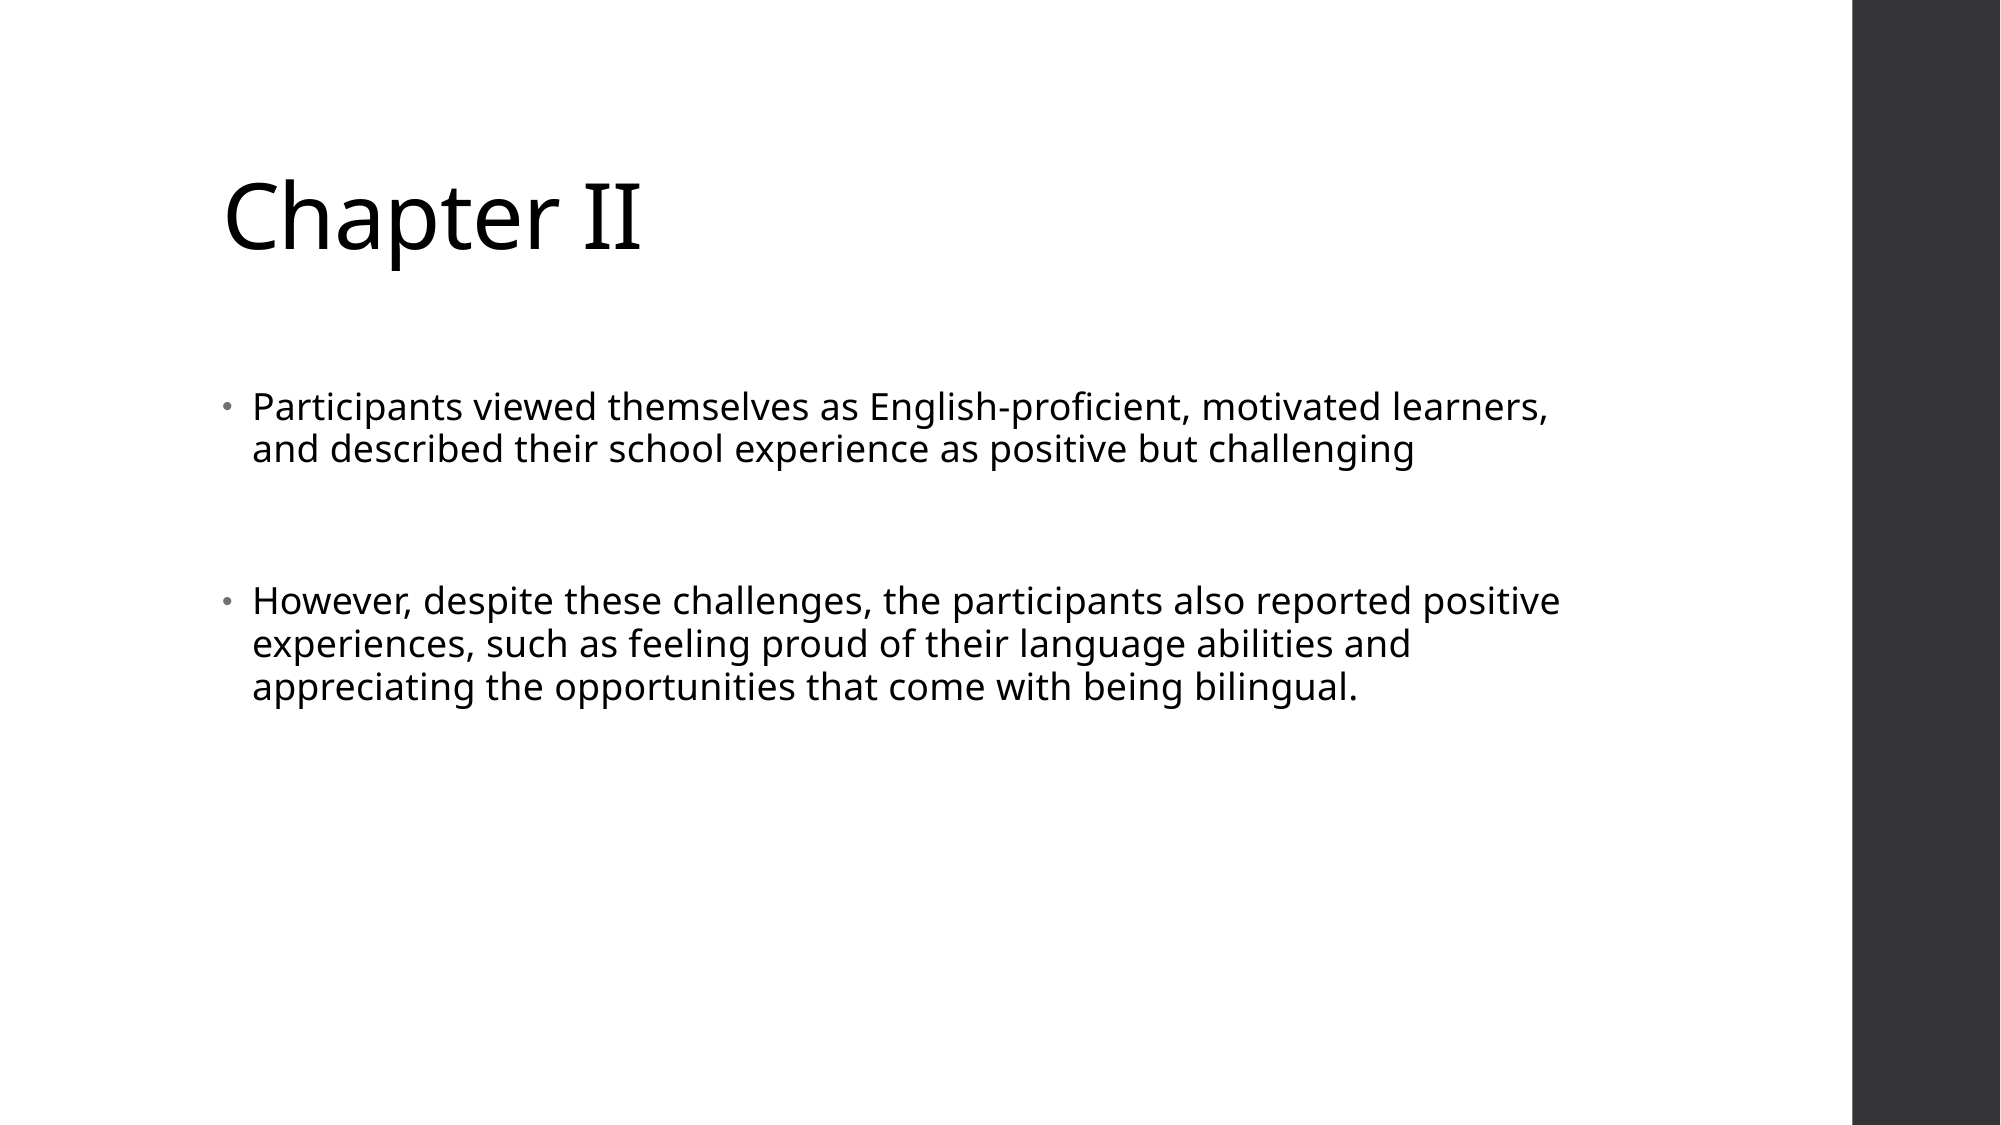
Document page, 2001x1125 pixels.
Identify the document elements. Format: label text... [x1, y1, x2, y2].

title Chapter II [206, 60, 1797, 278]
list Participants viewed themselves as English-proficient, motivated learners, and described their school experience as positive but challenging However, despite these challenges, the participants also reported positive experiences, such as feeling proud of their language abilities and appreciating the opportunities that come with being bilingual. [206, 299, 1617, 1014]
